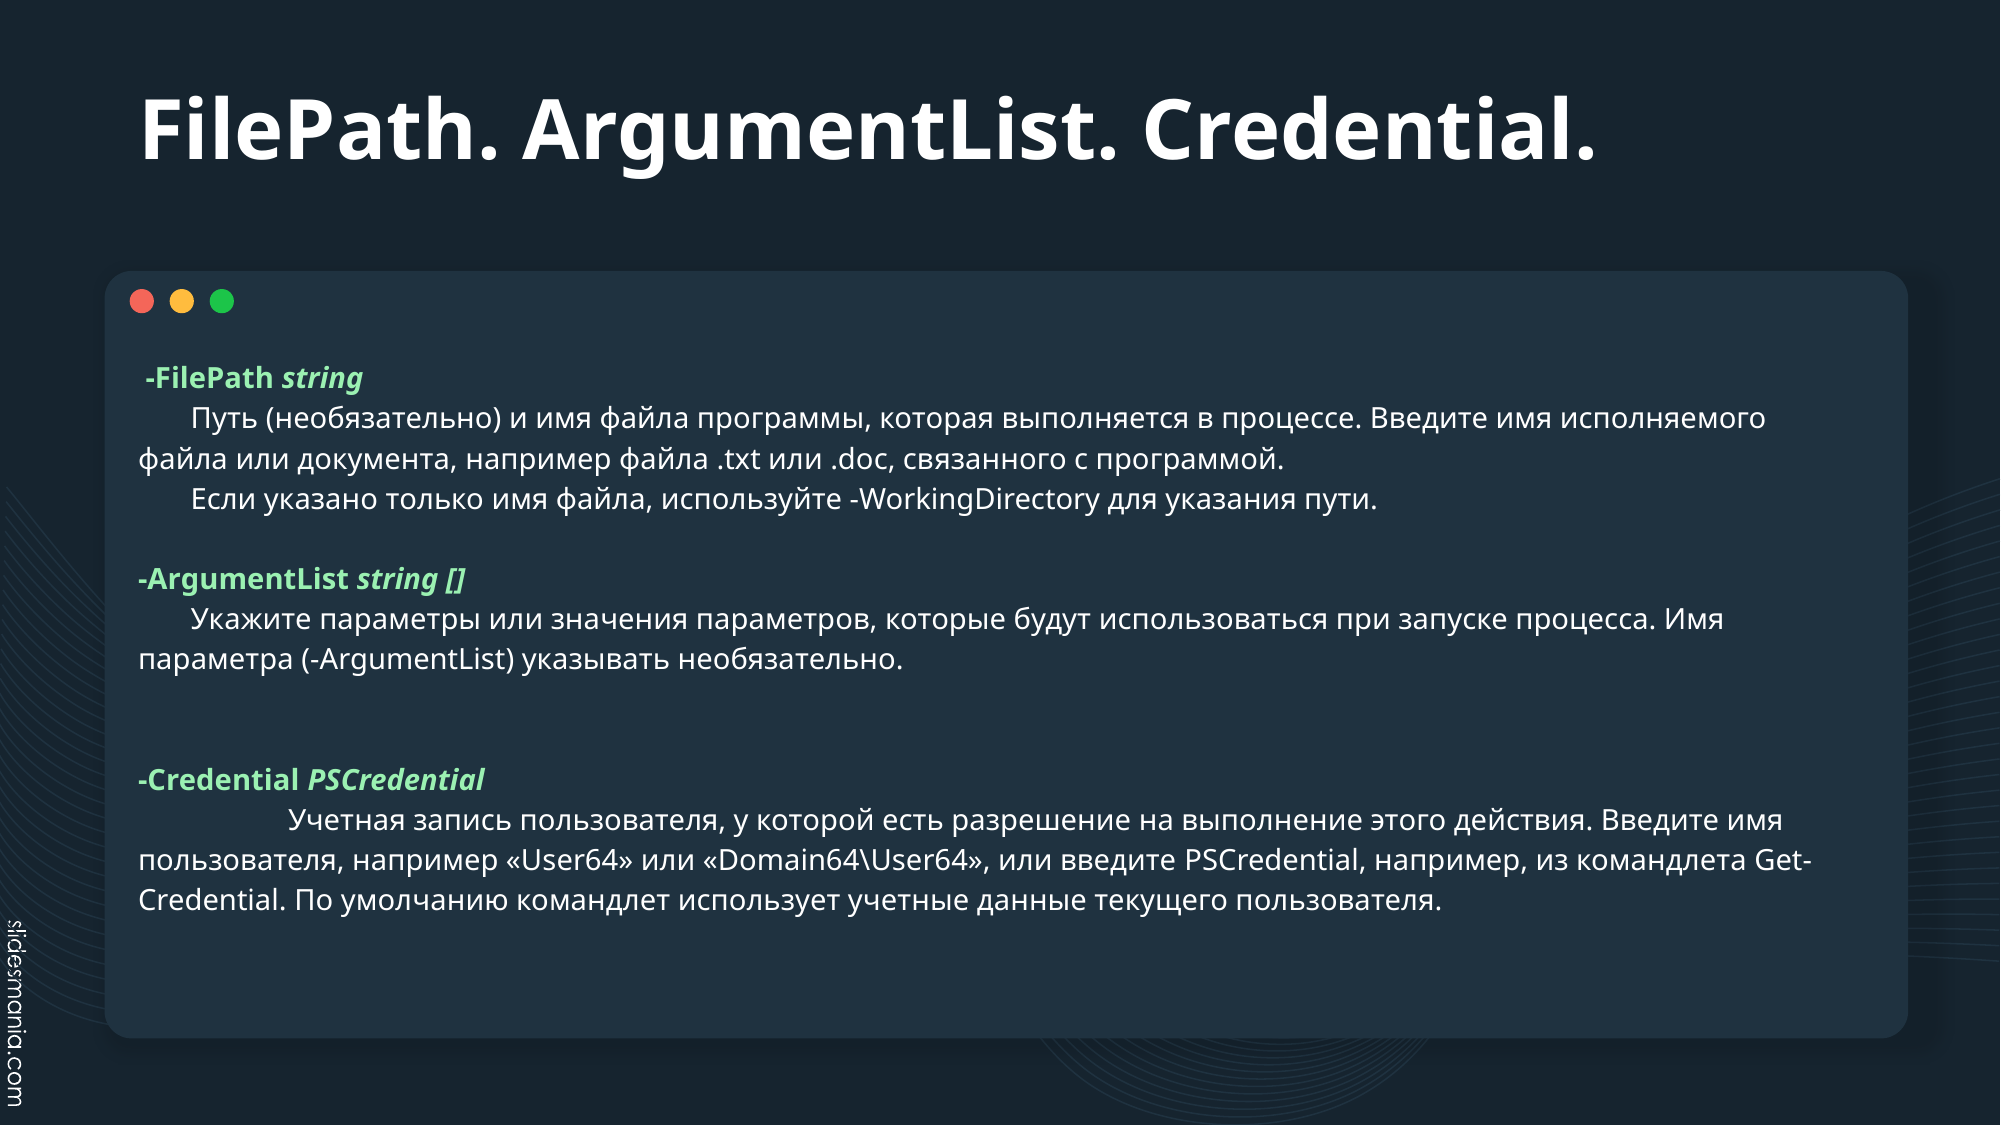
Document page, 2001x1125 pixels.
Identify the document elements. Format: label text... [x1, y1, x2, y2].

list -FilePath string Путь (необязательно) и имя файла программы, которая выполняется в процессе. Введите имя исполняемого файла или документа, например файла .txt или .doc, связанного с программой. Если указано только имя файла, используйте -WorkingDirectory для указания пути. -ArgumentList string [] Укажите параметры или значения параметров, которые будут использоваться при запуске процесса. Имя параметра (-ArgumentList) указывать необязательно. -Credential PSCredential Учетная запись пользователя, у которой есть разрешение на выполнение этого действия. Введите имя пользователя, например «User64» или «Domain64\User64», или введите PSCredential, например, из командлета Get-Credential. По умолчанию командлет использует учетные данные текущего пользователя. [118, 334, 1883, 1020]
title FilePath. ArgumentList. Credential. [118, 56, 1909, 182]
